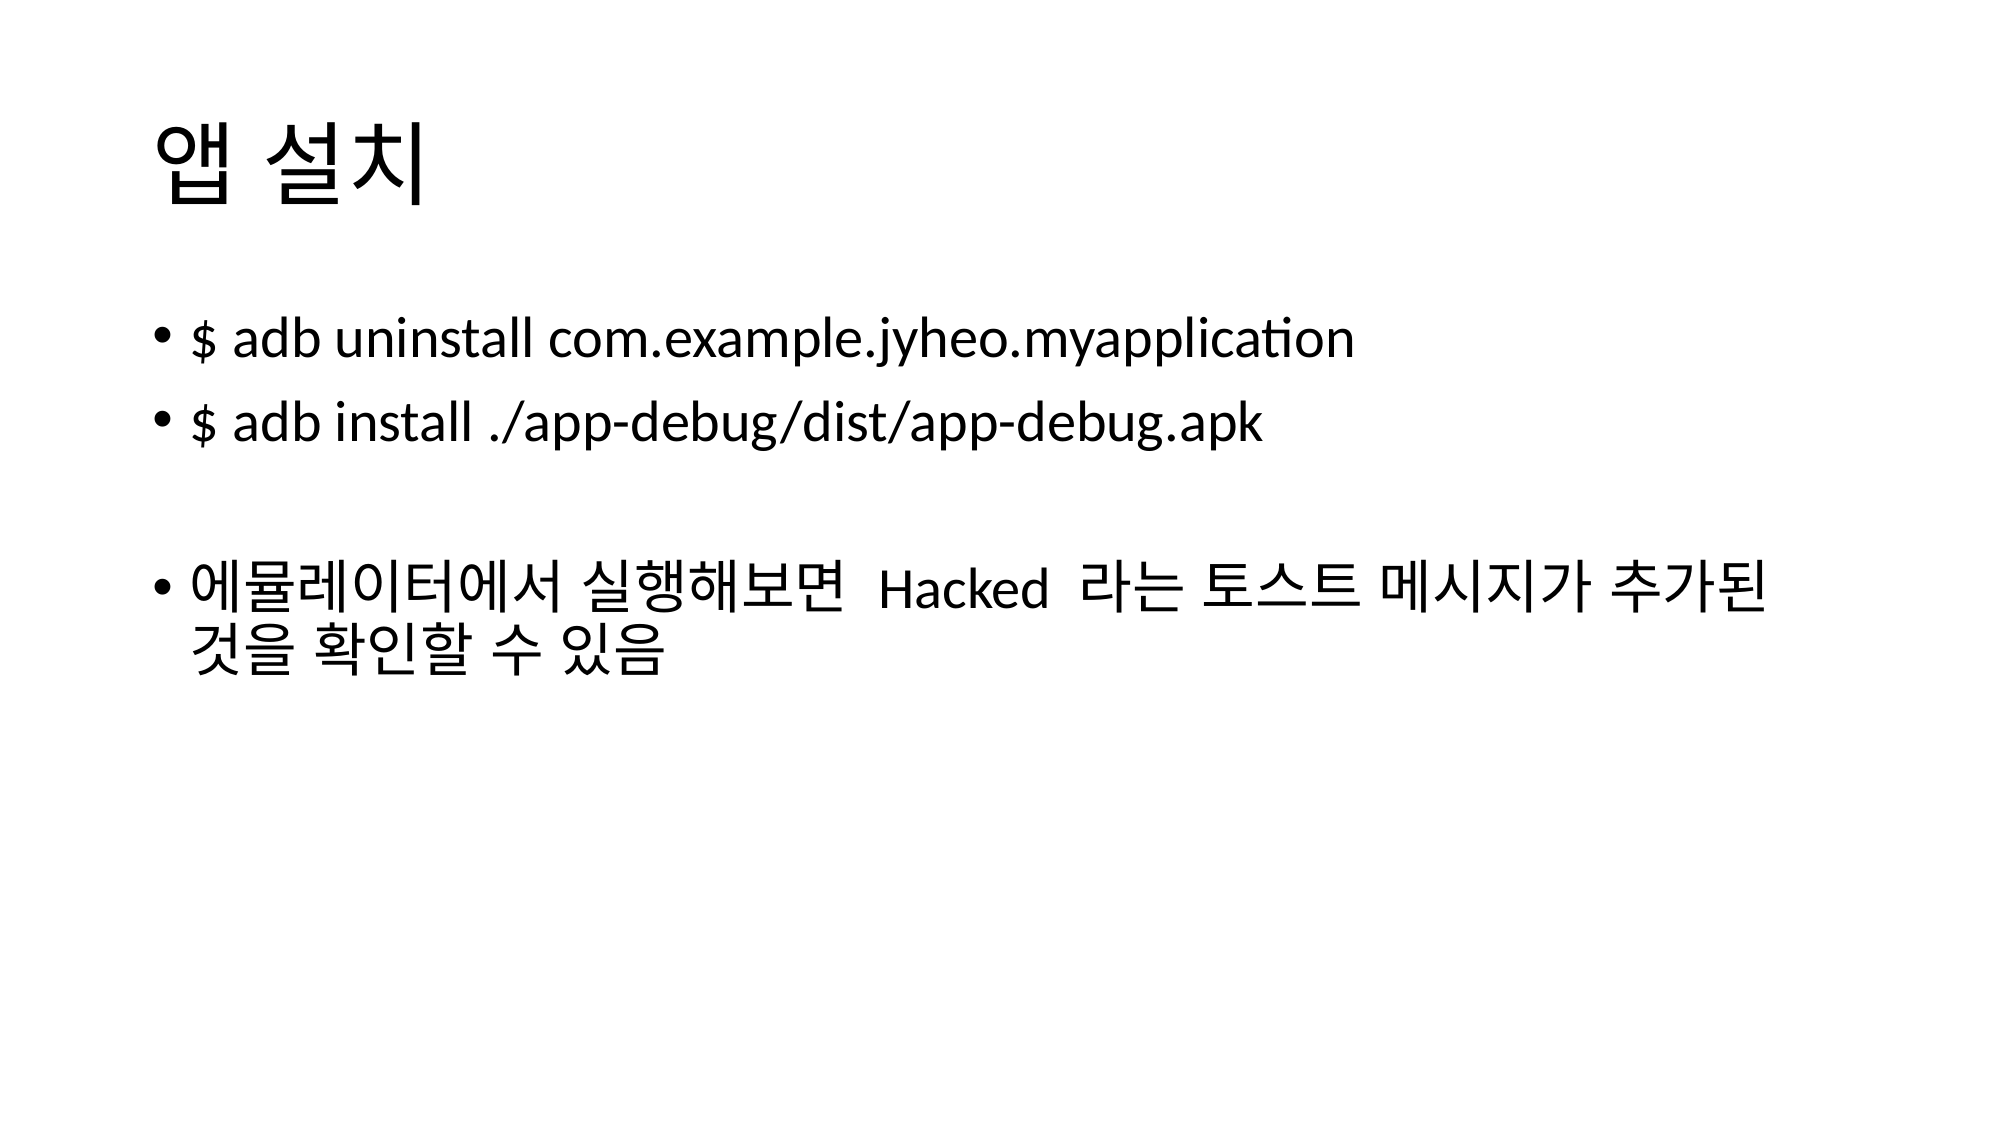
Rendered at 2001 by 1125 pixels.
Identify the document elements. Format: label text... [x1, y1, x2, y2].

list $ adb uninstall com.example.jyheo.myapplication $ adb install ./app-debug/dist/app-debug.apk 에뮬레이터에서 실행해보면 Hacked 라는 토스트 메시지가 추가된 것을 확인할 수 있음 [137, 299, 1863, 1014]
title 앱 설치 [137, 59, 1863, 278]
